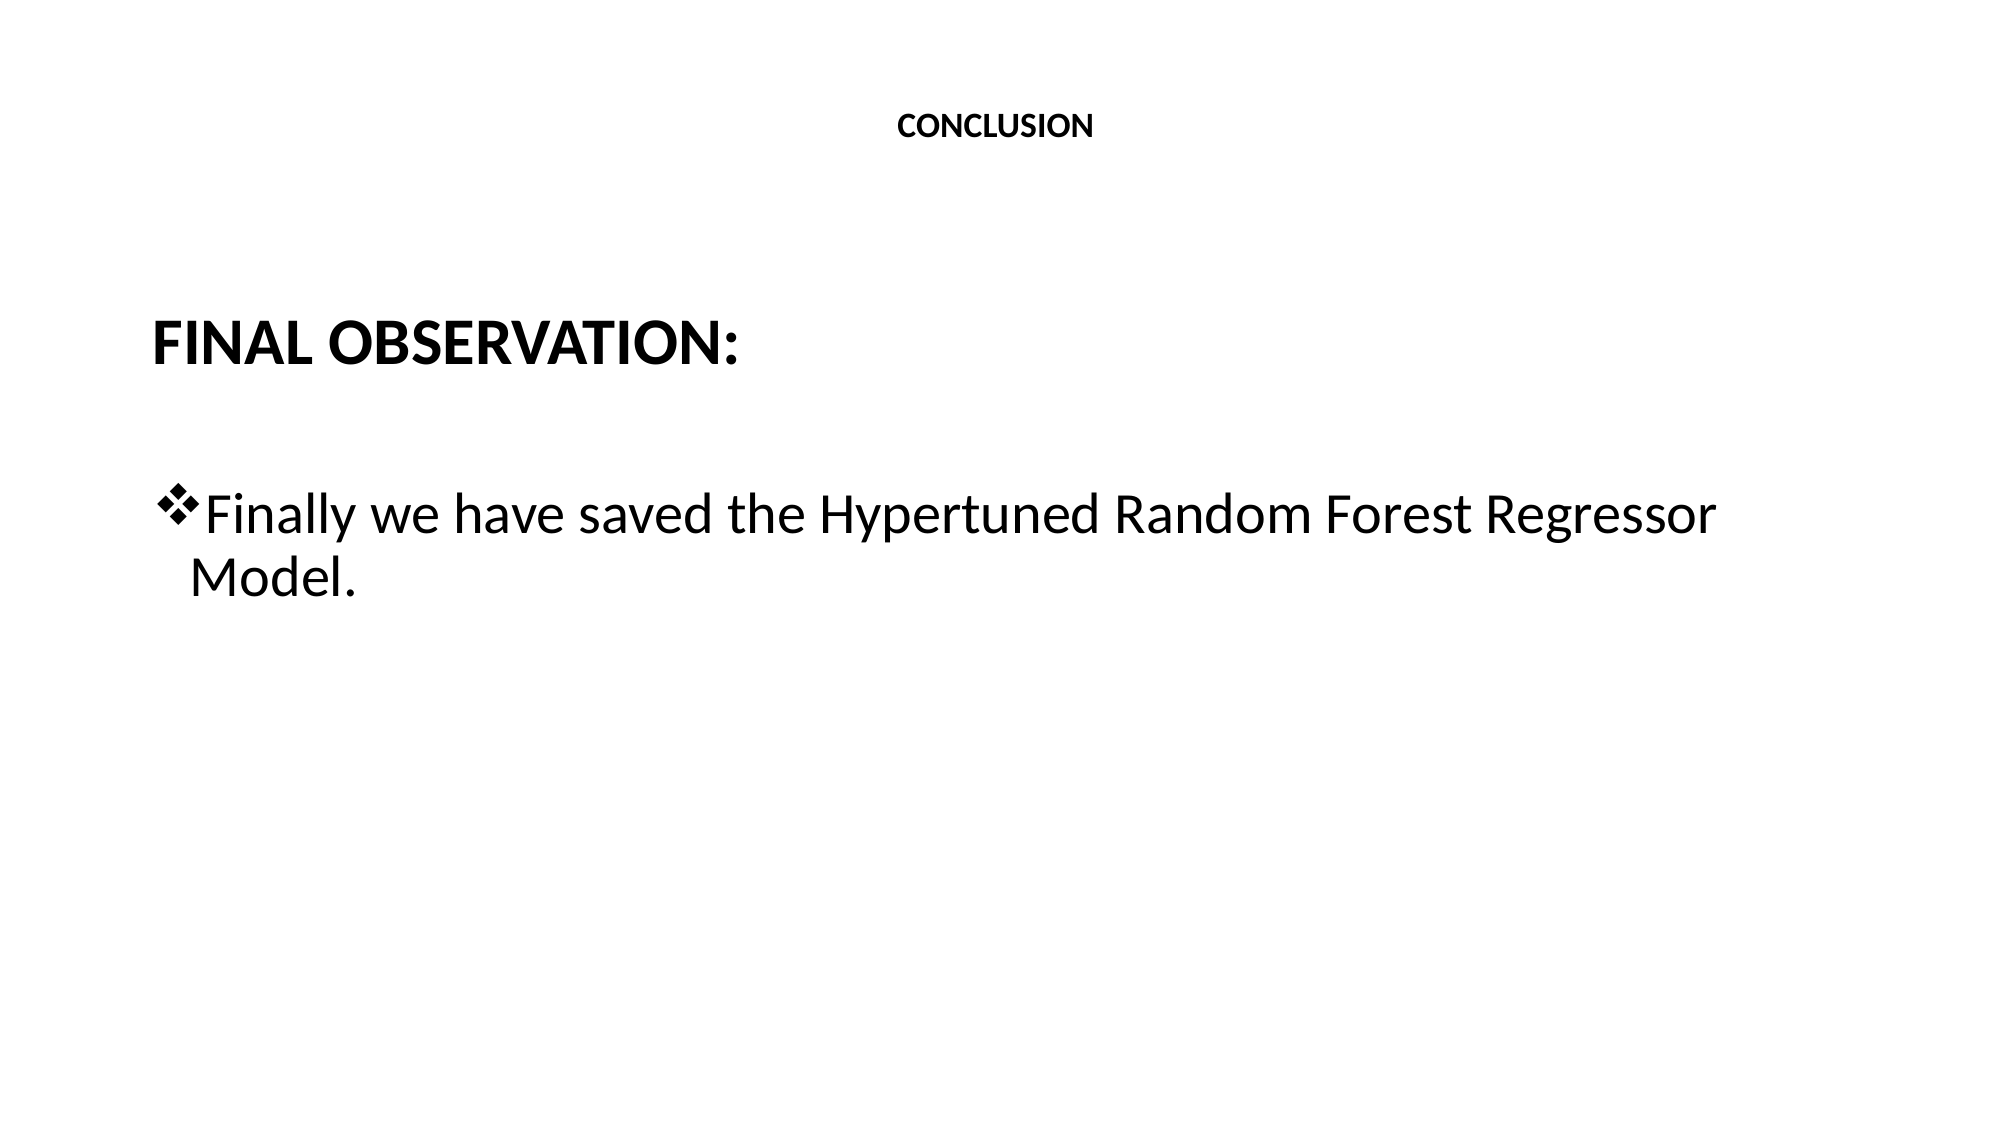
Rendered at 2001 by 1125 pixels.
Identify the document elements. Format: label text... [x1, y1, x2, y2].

title CONCLUSION [137, 59, 1863, 197]
list FINAL OBSERVATION: Finally we have saved the Hypertuned Random Forest Regressor Model. [137, 299, 1863, 766]
